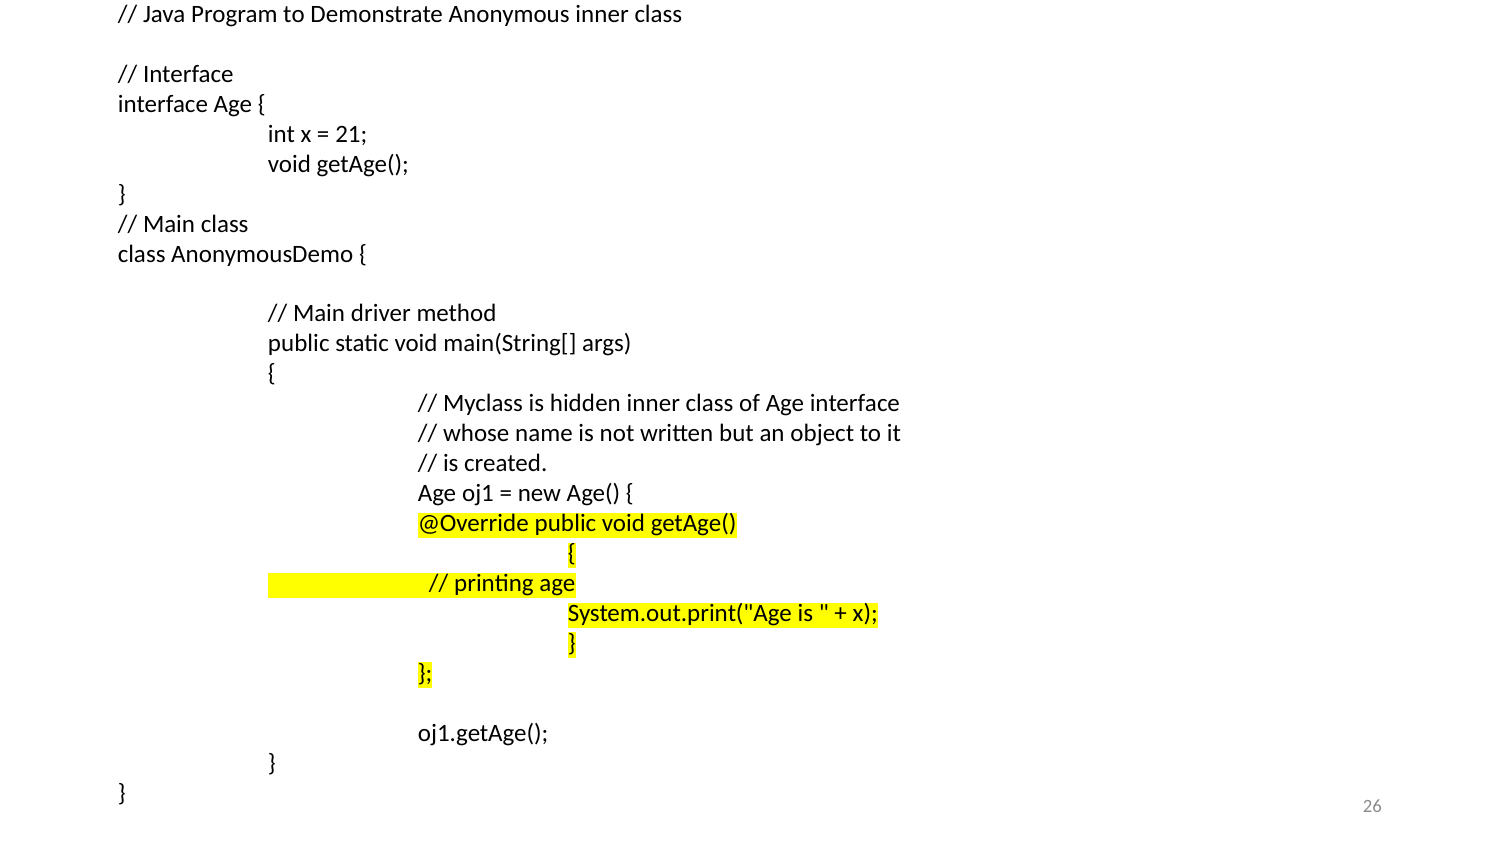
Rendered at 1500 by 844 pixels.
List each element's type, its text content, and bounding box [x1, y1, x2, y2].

text_box // Java Program to Demonstrate Anonymous inner class // Interface interface Age { int x = 21; void getAge(); } // Main class class AnonymousDemo { // Main driver method public static void main(String[] args) { // Myclass is hidden inner class of Age interface // whose name is not written but an object to it // is created. Age oj1 = new Age() { @Override public void getAge() { // printing age System.out.print("Age is " + x); } }; oj1.getAge(); } } [103, 0, 1258, 814]
slide_number 26 [1059, 782, 1397, 827]
